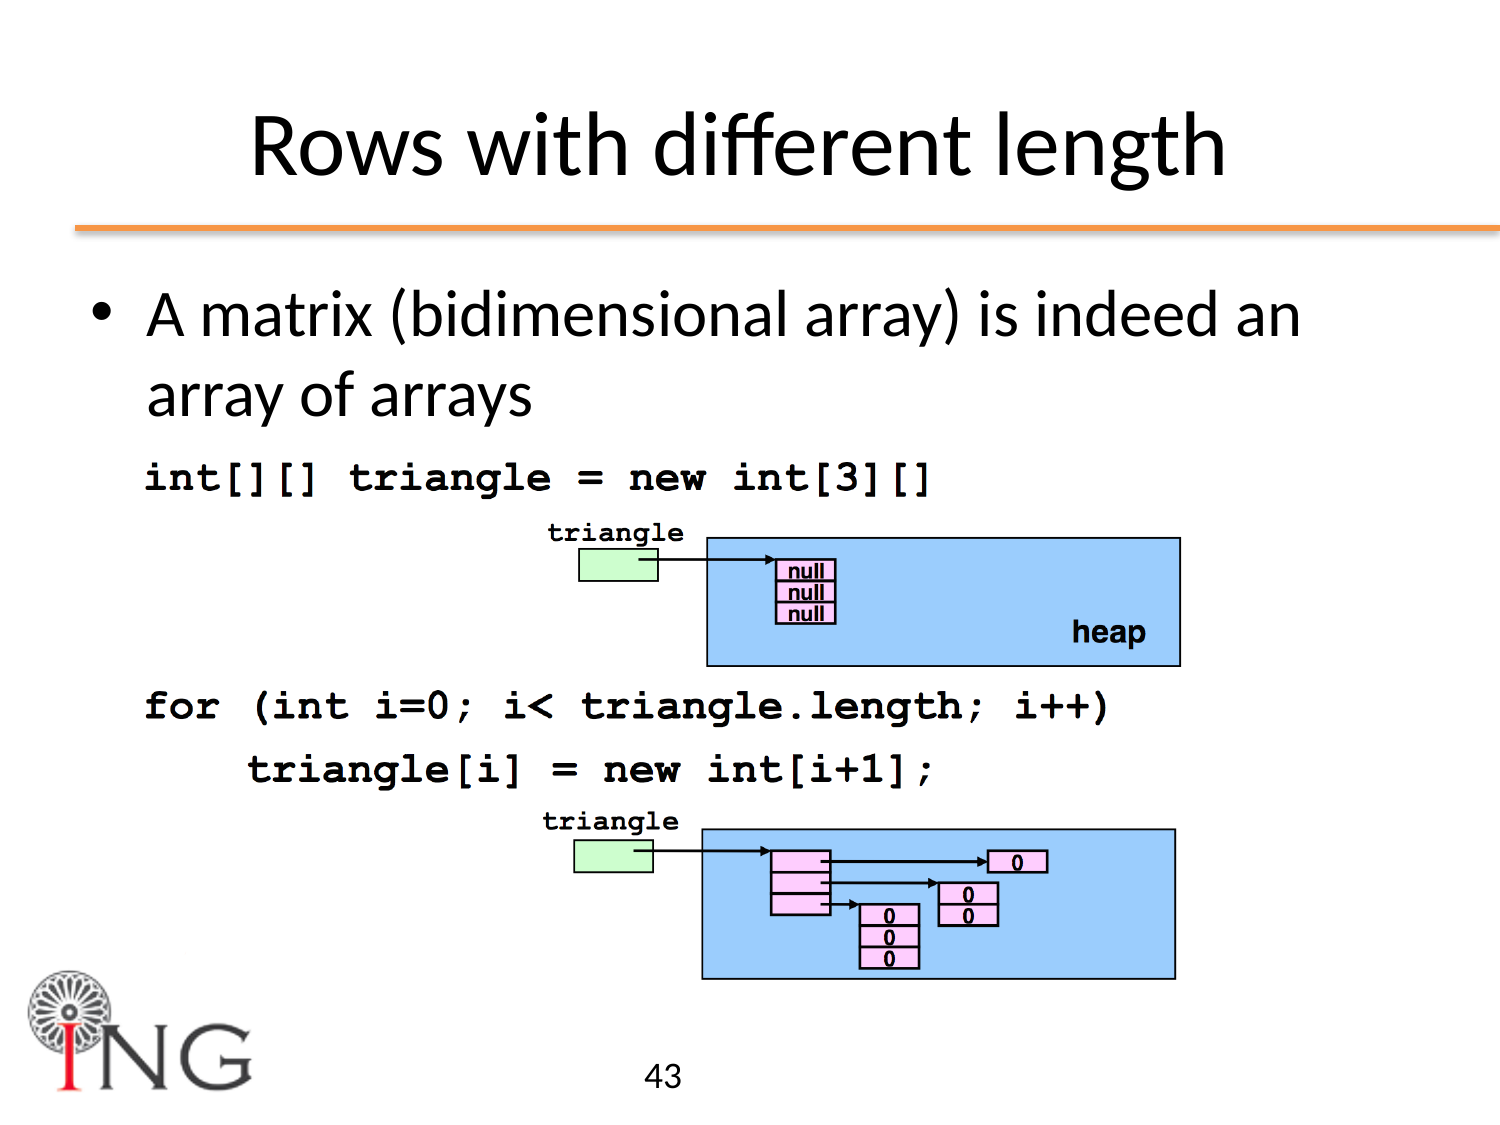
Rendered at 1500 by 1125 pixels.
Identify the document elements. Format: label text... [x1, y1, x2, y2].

picture [135, 444, 1196, 988]
title Rows with different length [75, 45, 1425, 233]
picture [3, 948, 281, 1124]
list A matrix (bidimensional array) is indeed an array of arrays [75, 262, 1425, 1005]
slide_number 43 [629, 1043, 1425, 1104]
